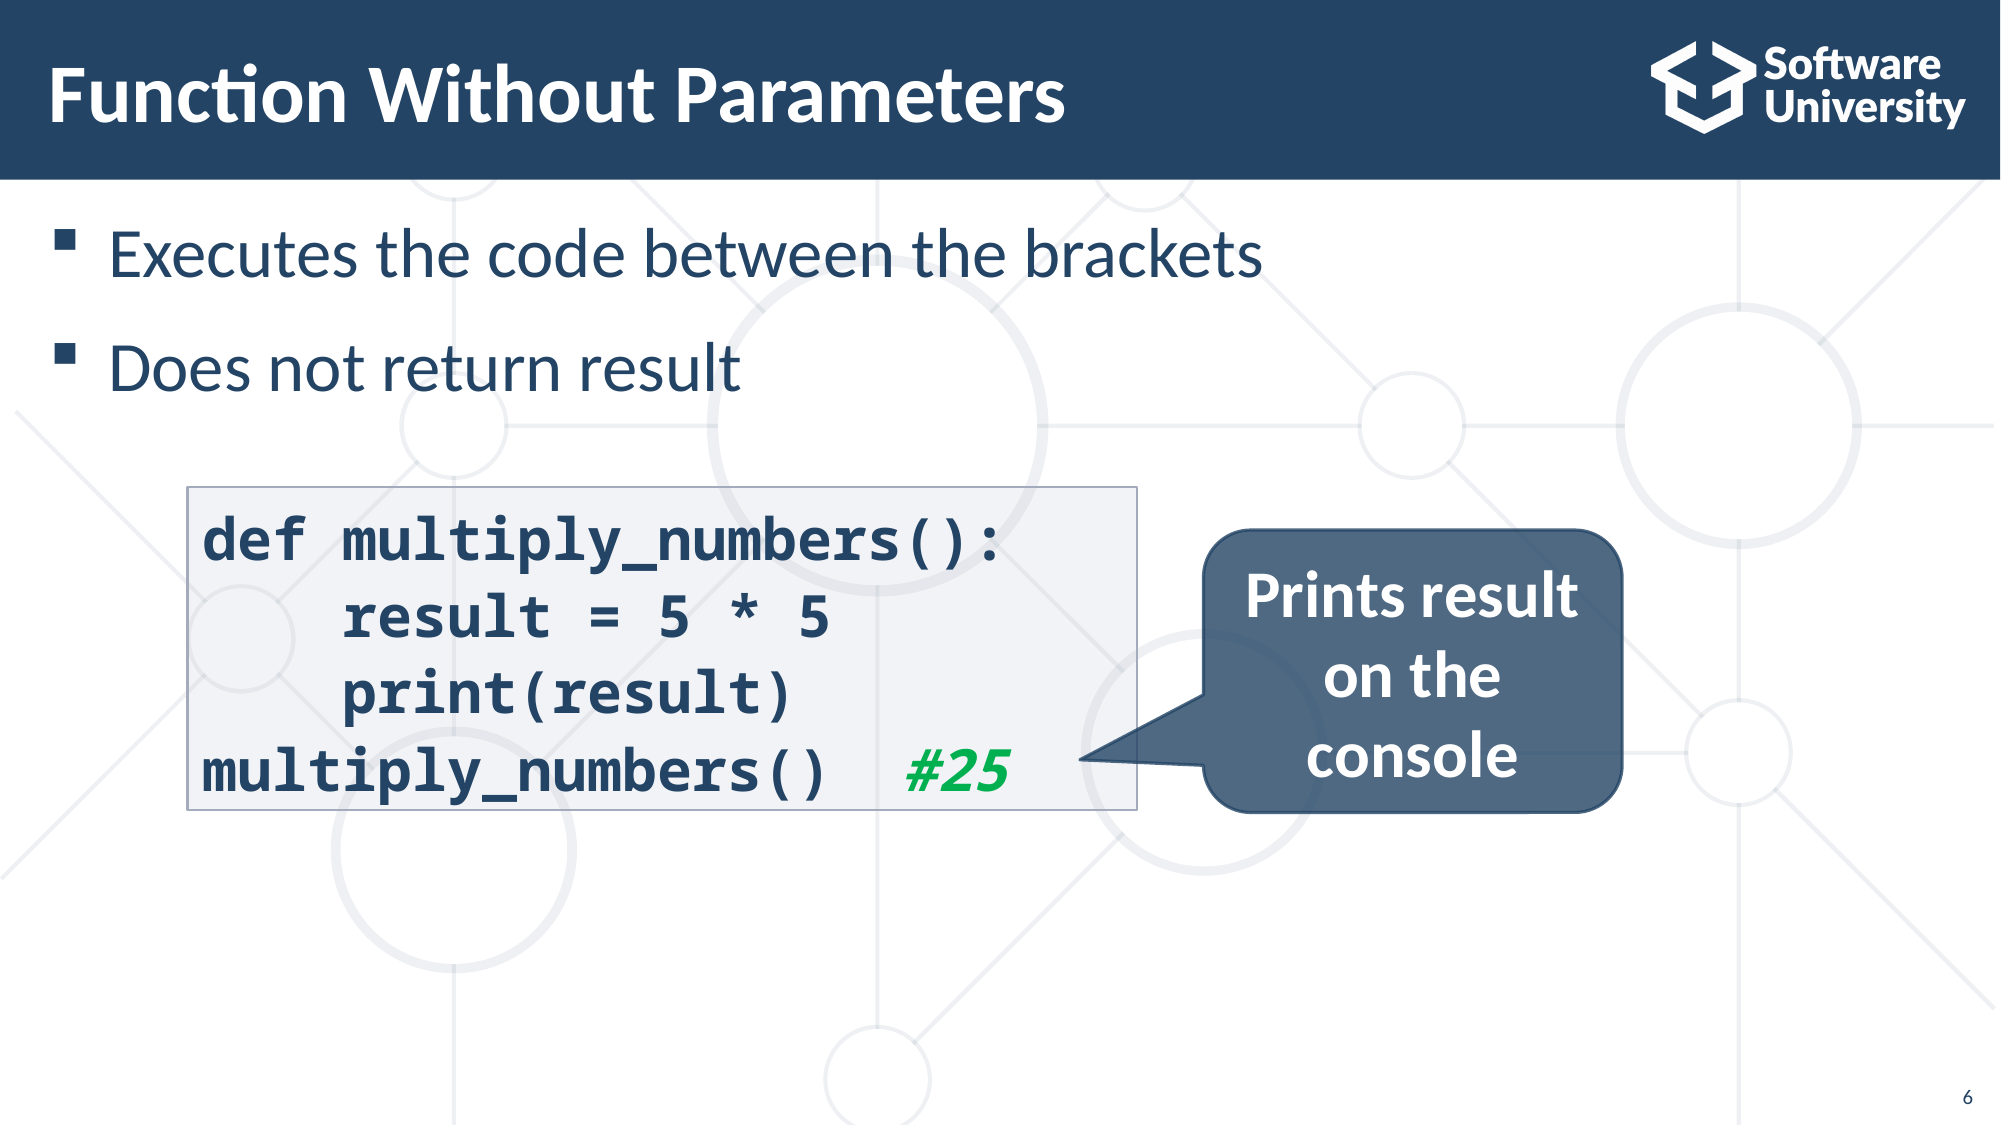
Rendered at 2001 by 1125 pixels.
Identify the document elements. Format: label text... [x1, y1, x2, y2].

title Function Without Parameters [31, 16, 1625, 162]
slide_number 6 [1927, 1067, 1989, 1117]
picture [1651, 41, 1966, 134]
text_box Prints result on the console [1077, 527, 1625, 815]
list Executes the code between the brackets Does not return result [31, 196, 1970, 1104]
text_box def multiply_numbers(): result = 5 * 5 print(result) multiply_numbers() #25 [187, 487, 1138, 810]
